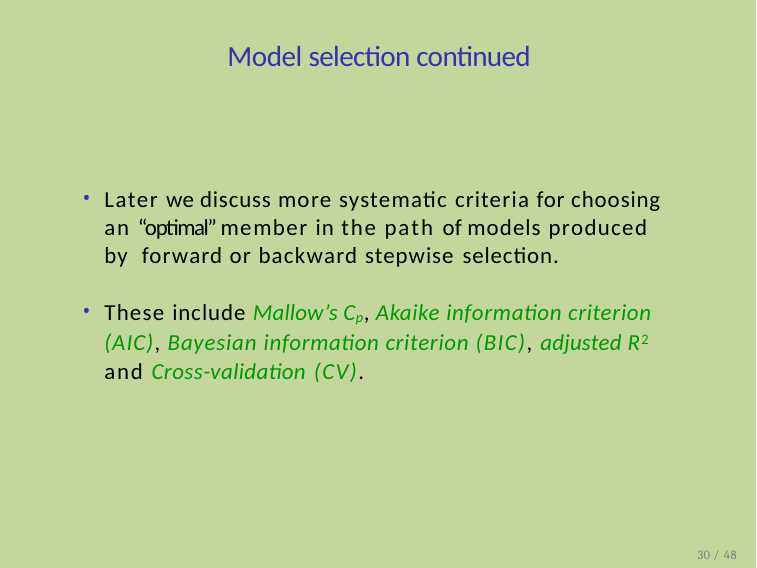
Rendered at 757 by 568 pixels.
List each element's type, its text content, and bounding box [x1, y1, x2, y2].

text_box Later we discuss more systematic criteria for choosing an “optimal” member in the path of models produced by forward or backward stepwise selection. These include Mallow’s Cp, Akaike information criterion (AIC), Bayesian information criterion (BIC), adjusted R2 and Cross-validation (CV). [72, 182, 693, 384]
title Model selection continued [190, 34, 566, 133]
slide_number 30 / 48 [691, 548, 743, 568]
